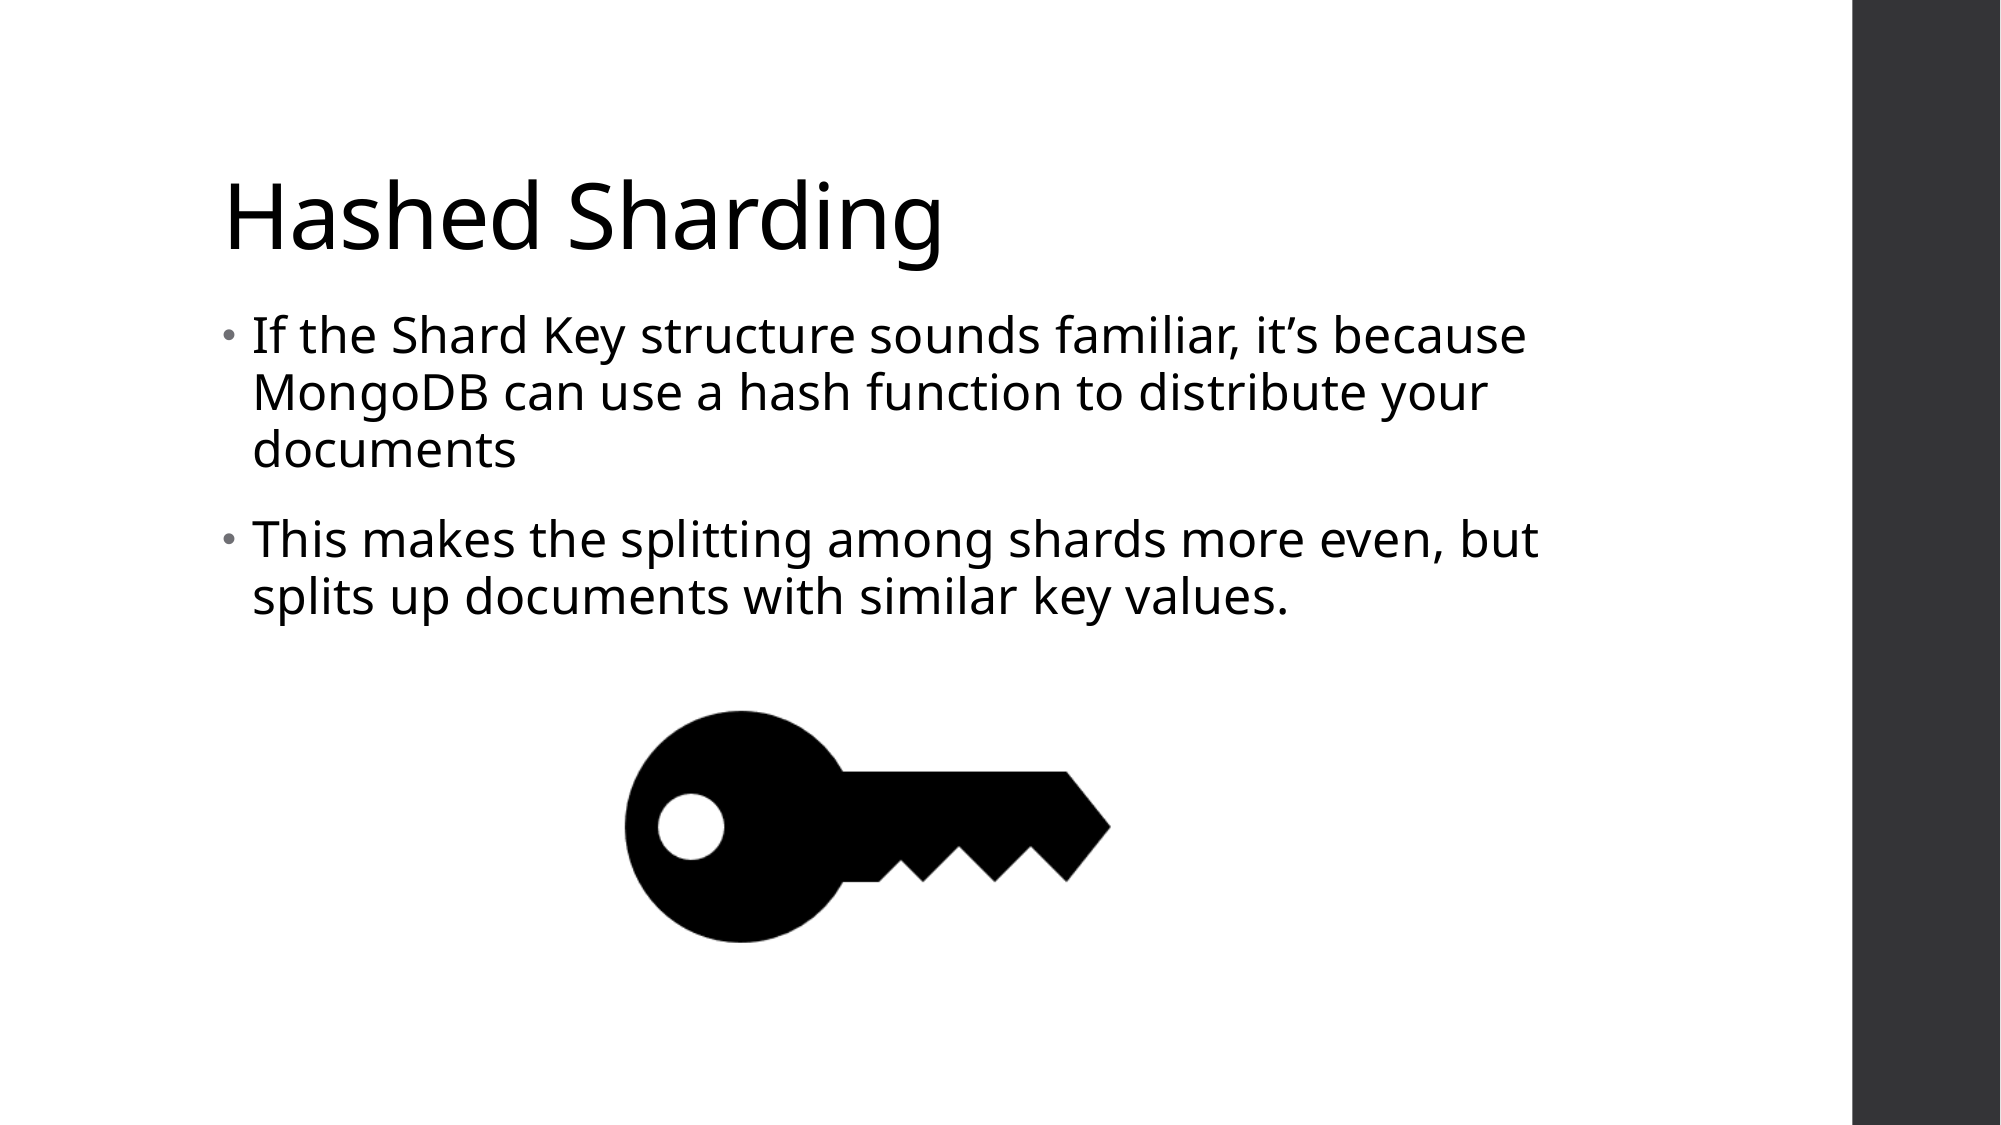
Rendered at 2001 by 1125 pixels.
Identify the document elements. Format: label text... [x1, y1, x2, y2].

picture [603, 562, 1133, 1092]
title Hashed Sharding [206, 60, 1797, 278]
list If the Shard Key structure sounds familiar, it’s because MongoDB can use a hash function to distribute your documents This makes the splitting among shards more even, but splits up documents with similar key values. [206, 299, 1617, 1014]
